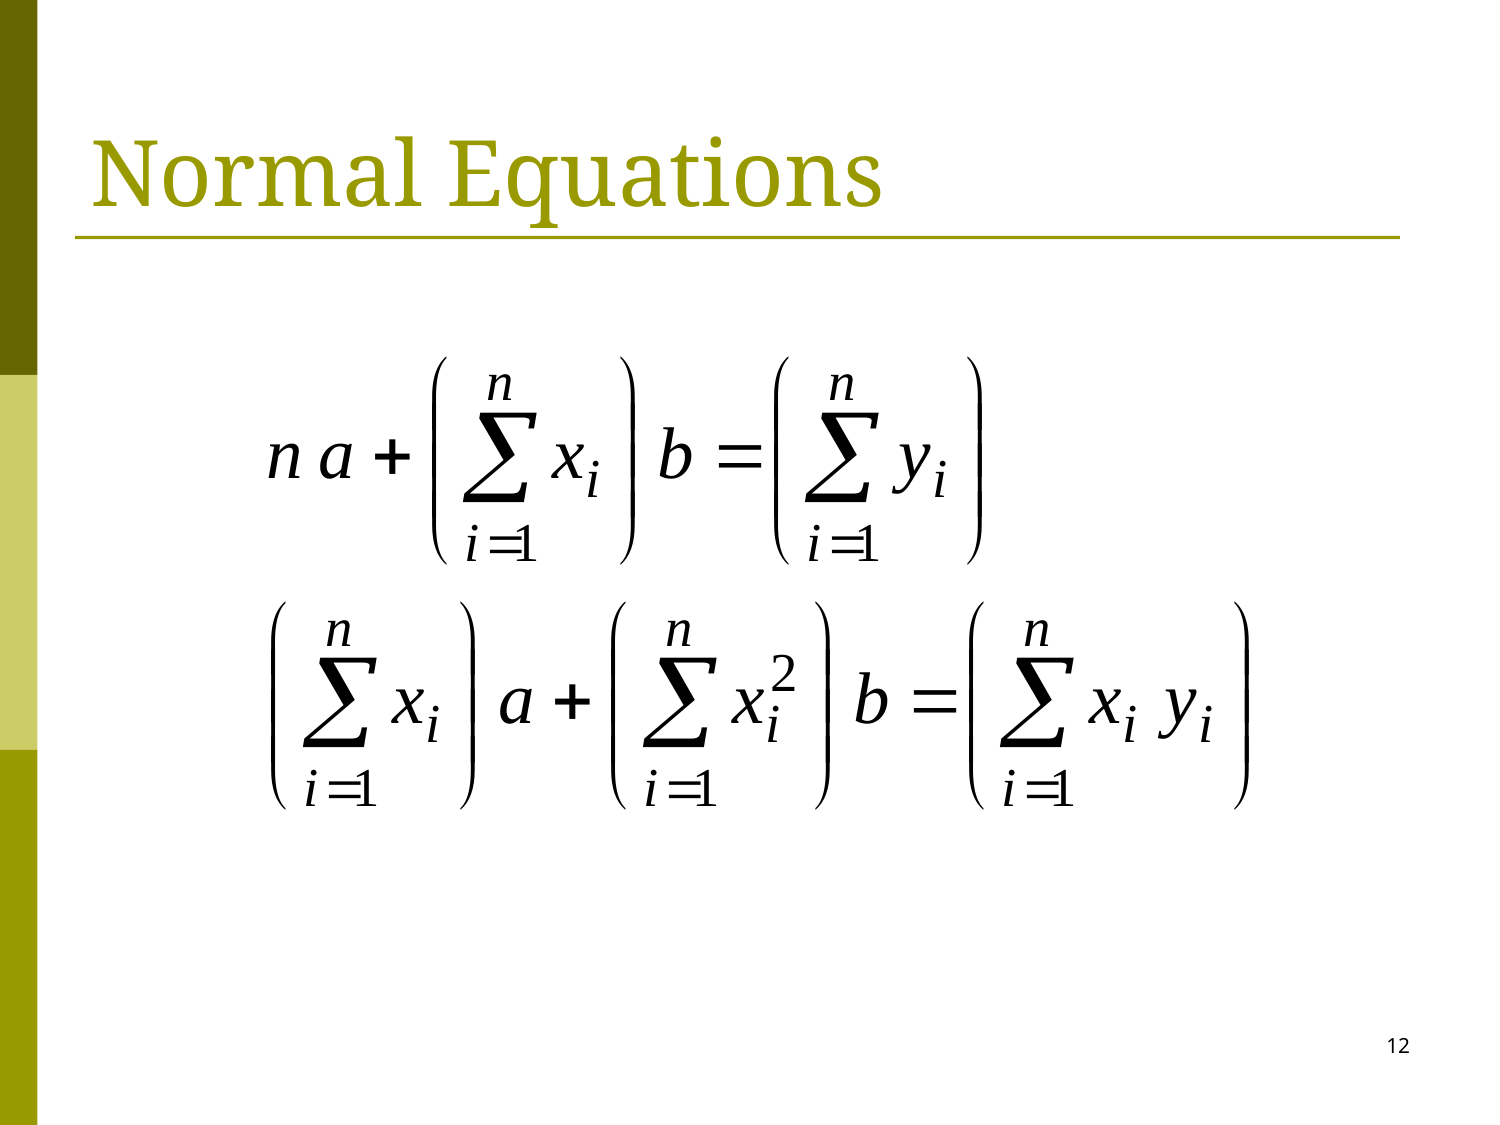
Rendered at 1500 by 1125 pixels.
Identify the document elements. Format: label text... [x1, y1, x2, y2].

title Normal Equations [75, 45, 1425, 233]
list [262, 262, 1265, 817]
slide_number 12 [1074, 1024, 1426, 1101]
